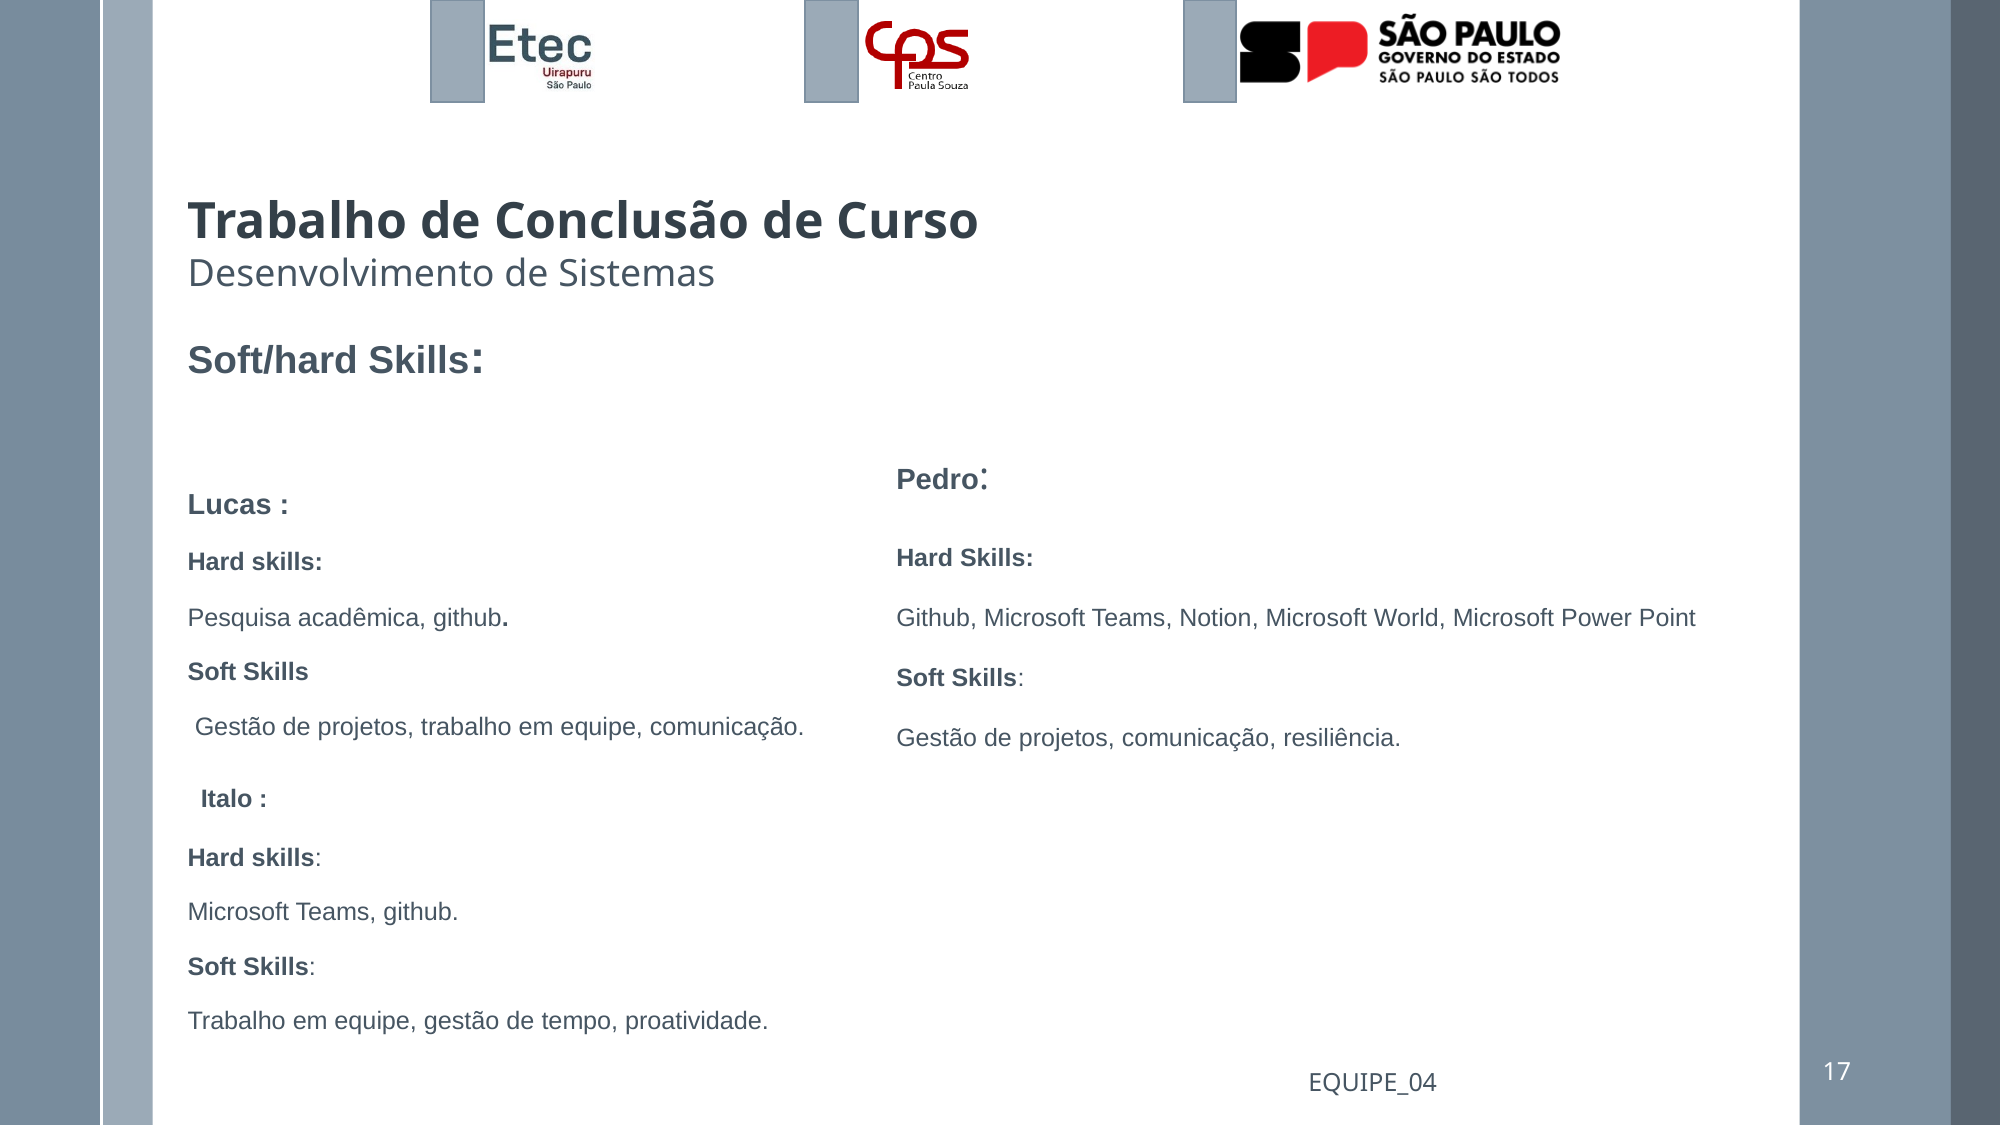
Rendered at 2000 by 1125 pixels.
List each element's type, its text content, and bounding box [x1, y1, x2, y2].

text_box Desenvolvimento de Sistemas [172, 246, 824, 345]
slide_number 17 [1766, 1042, 1867, 1103]
text_box Pedro: Hard Skills: Github, Microsoft Teams, Notion, Microsoft World, Microsoft Power Point Soft Skills: Gestão de projetos, comunicação, resiliência. [881, 444, 1792, 759]
text_box Soft/hard Skills: Lucas : Hard skills: Pesquisa acadêmica, github. Soft Skills Gestão de projetos, trabalho em equipe, comunicação. Italo : Hard skills: Microsoft Teams, github. Soft Skills: Trabalho em equipe, gestão de tempo, proatividade. [172, 326, 1762, 1043]
footer Equipe_04 [1046, 1051, 1699, 1112]
text_box Trabalho de Conclusão de Curso [172, 137, 1223, 258]
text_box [431, 0, 1566, 102]
